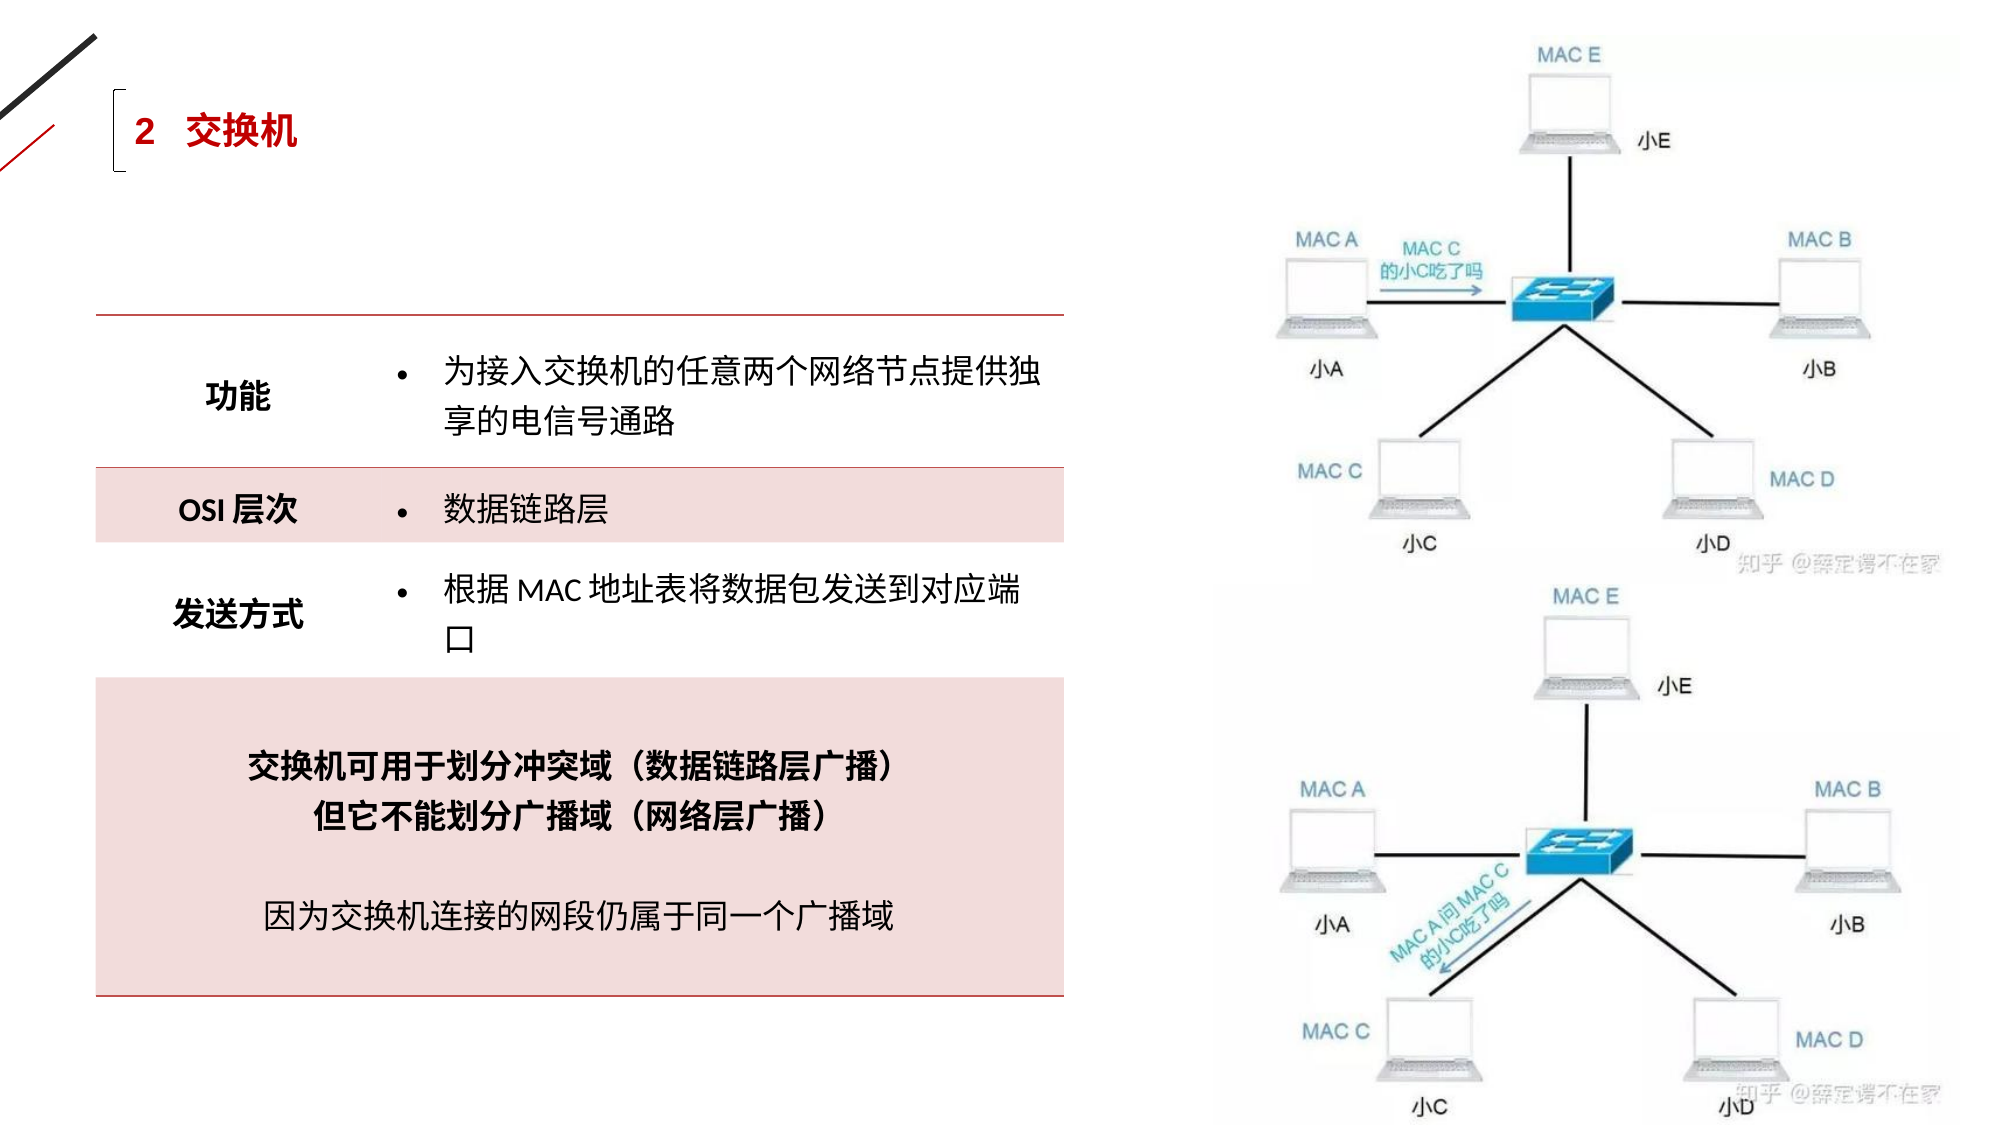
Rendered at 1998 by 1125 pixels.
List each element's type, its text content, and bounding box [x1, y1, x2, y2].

text_box 2 交换机 [127, 100, 306, 160]
table_header 功能 [96, 316, 382, 467]
table_cell 根据MAC地址表将数据包发送到对应端口 [382, 542, 1064, 677]
table_header 为接入交换机的任意两个网络节点提供独享的电信号通路 [382, 316, 1064, 467]
picture [1213, 35, 1960, 1125]
table_cell 发送方式 [96, 542, 382, 677]
table_cell 数据链路层 [382, 468, 1064, 542]
table_cell 交换机可用于划分冲突域（数据链路层广播） 但它不能划分广播域（网络层广播） 因为交换机连接的网段仍属于同一个广播域 [96, 677, 1064, 995]
text_box [113, 89, 126, 172]
table_cell OSI层次 [96, 468, 382, 542]
